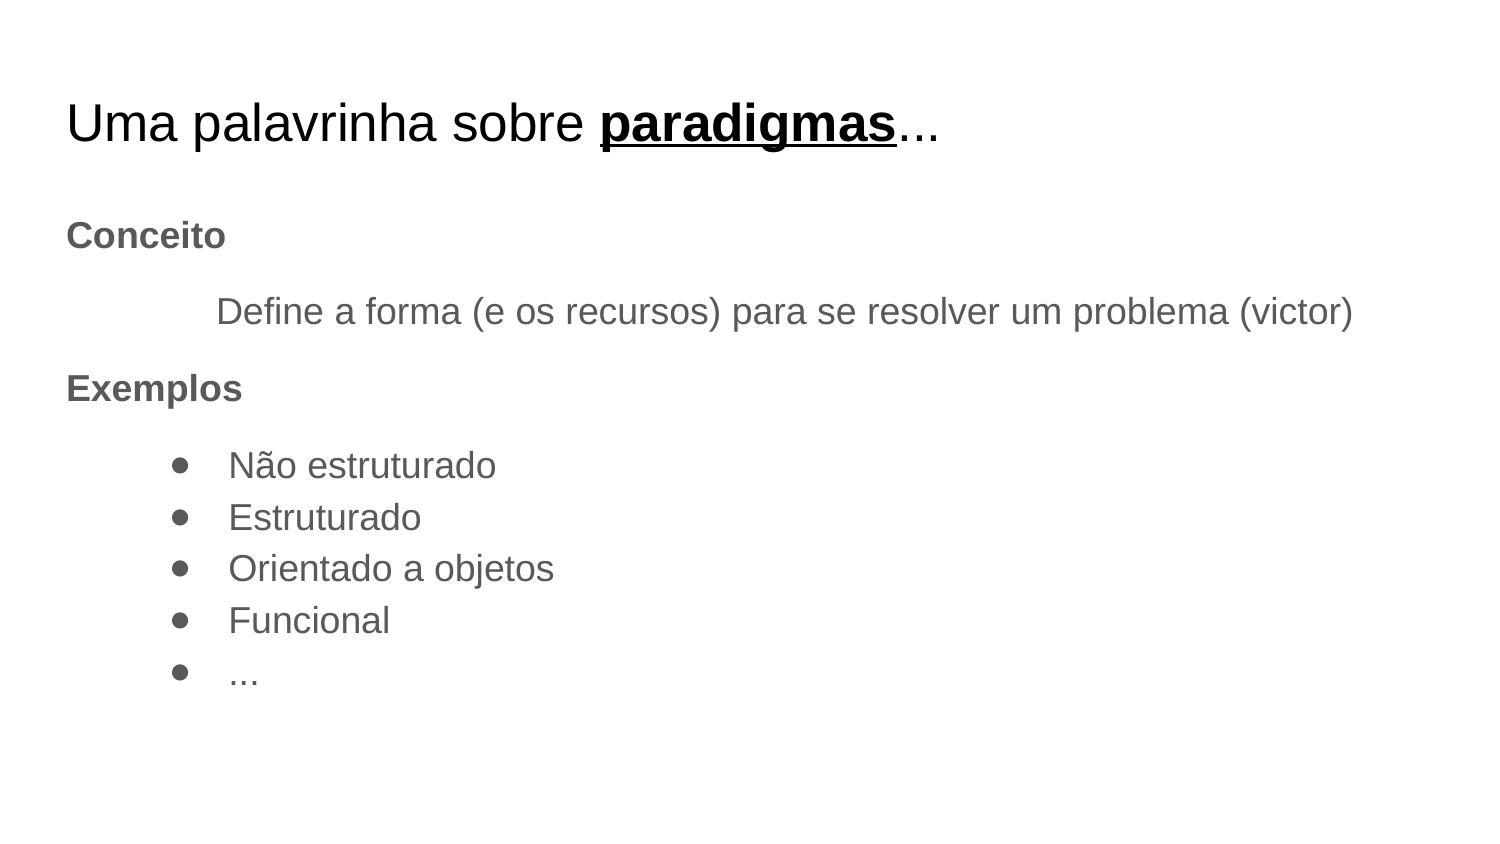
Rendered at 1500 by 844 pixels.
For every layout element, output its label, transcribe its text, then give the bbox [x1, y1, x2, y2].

list Conceito Define a forma (e os recursos) para se resolver um problema (victor) Exemplos Não estruturado Estruturado Orientado a objetos Funcional ... [51, 189, 1449, 750]
title Uma palavrinha sobre paradigmas... [51, 72, 1449, 167]
